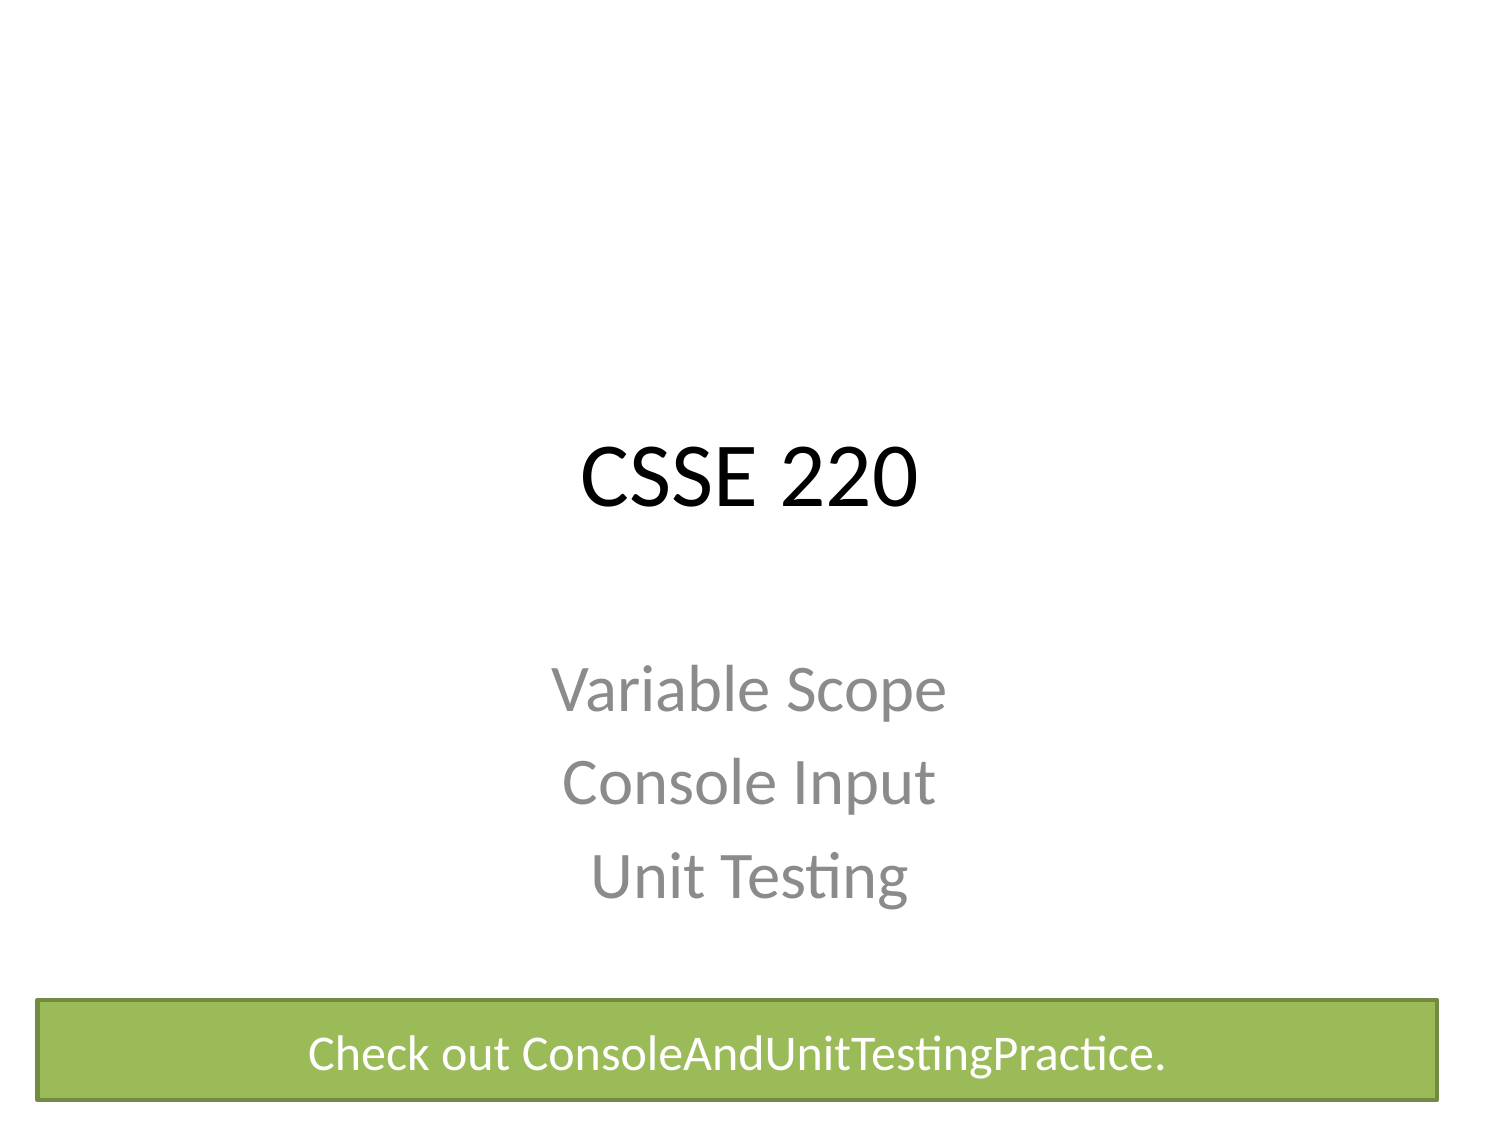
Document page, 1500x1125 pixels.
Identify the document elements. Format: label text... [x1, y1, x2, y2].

subtitle Variable Scope Console Input Unit Testing [225, 637, 1275, 925]
text_box Check out ConsoleAndUnitTestingPractice. [35, 998, 1439, 1102]
title CSSE 220 [112, 349, 1388, 591]
